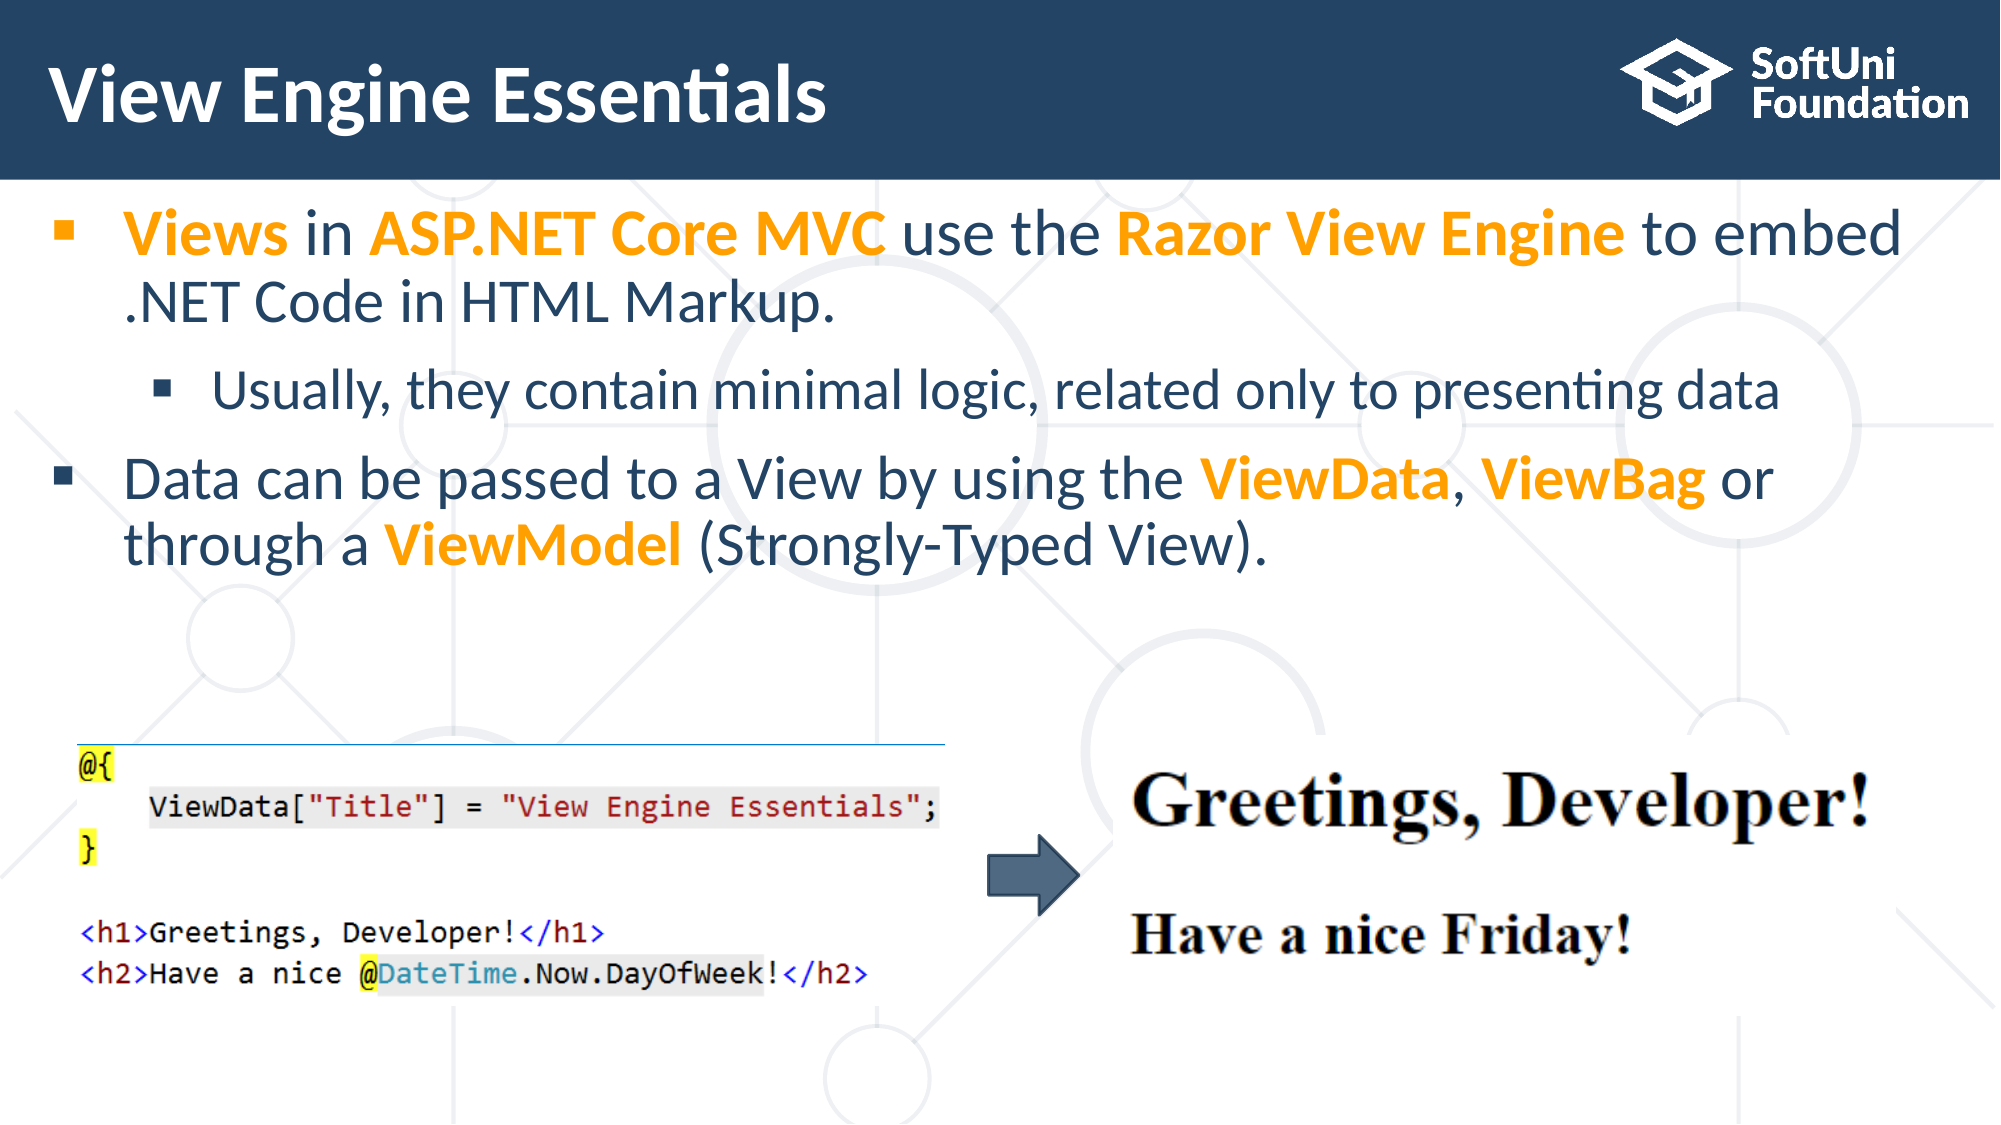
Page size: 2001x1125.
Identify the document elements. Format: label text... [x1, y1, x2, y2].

list Views in ASP.NET Core MVC use the Razor View Engine to embed .NET Code in HTML Markup. Usually, they contain minimal logic, related only to presenting data Data can be passed to a View by using the ViewData, ViewBag or through a ViewModel (Strongly-Typed View). [31, 196, 1970, 1050]
picture [1113, 734, 1896, 1016]
text_box [986, 833, 1082, 917]
title View Engine Essentials [31, 16, 1591, 162]
picture [77, 744, 946, 1007]
picture [1619, 38, 1968, 126]
